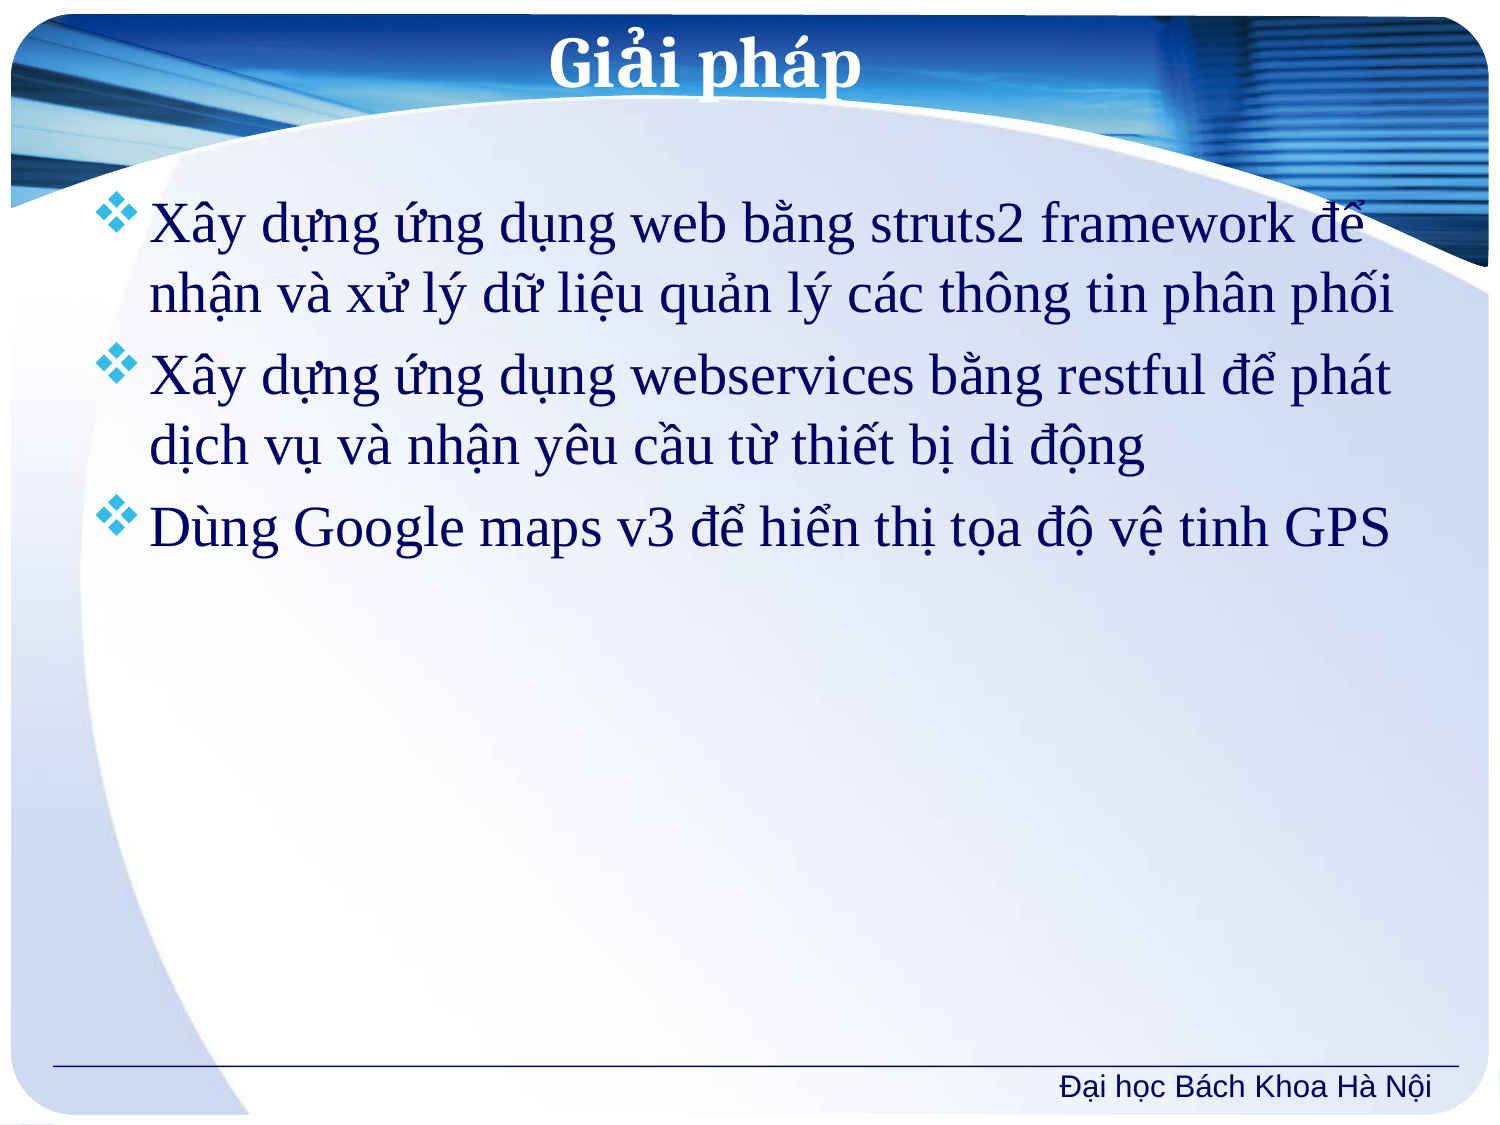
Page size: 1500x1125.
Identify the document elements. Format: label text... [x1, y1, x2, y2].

picture [11, 14, 1488, 1114]
title Giải pháp [99, 12, 1313, 105]
list Xây dựng ứng dụng web bằng struts2 framework để nhận và xử lý dữ liệu quản lý các thông tin phân phối Xây dựng ứng dụng webservices bằng restful để phát dịch vụ và nhận yêu cầu từ thiết bị di động Dùng Google maps v3 để hiển thị tọa độ vệ tinh GPS [75, 176, 1425, 1038]
